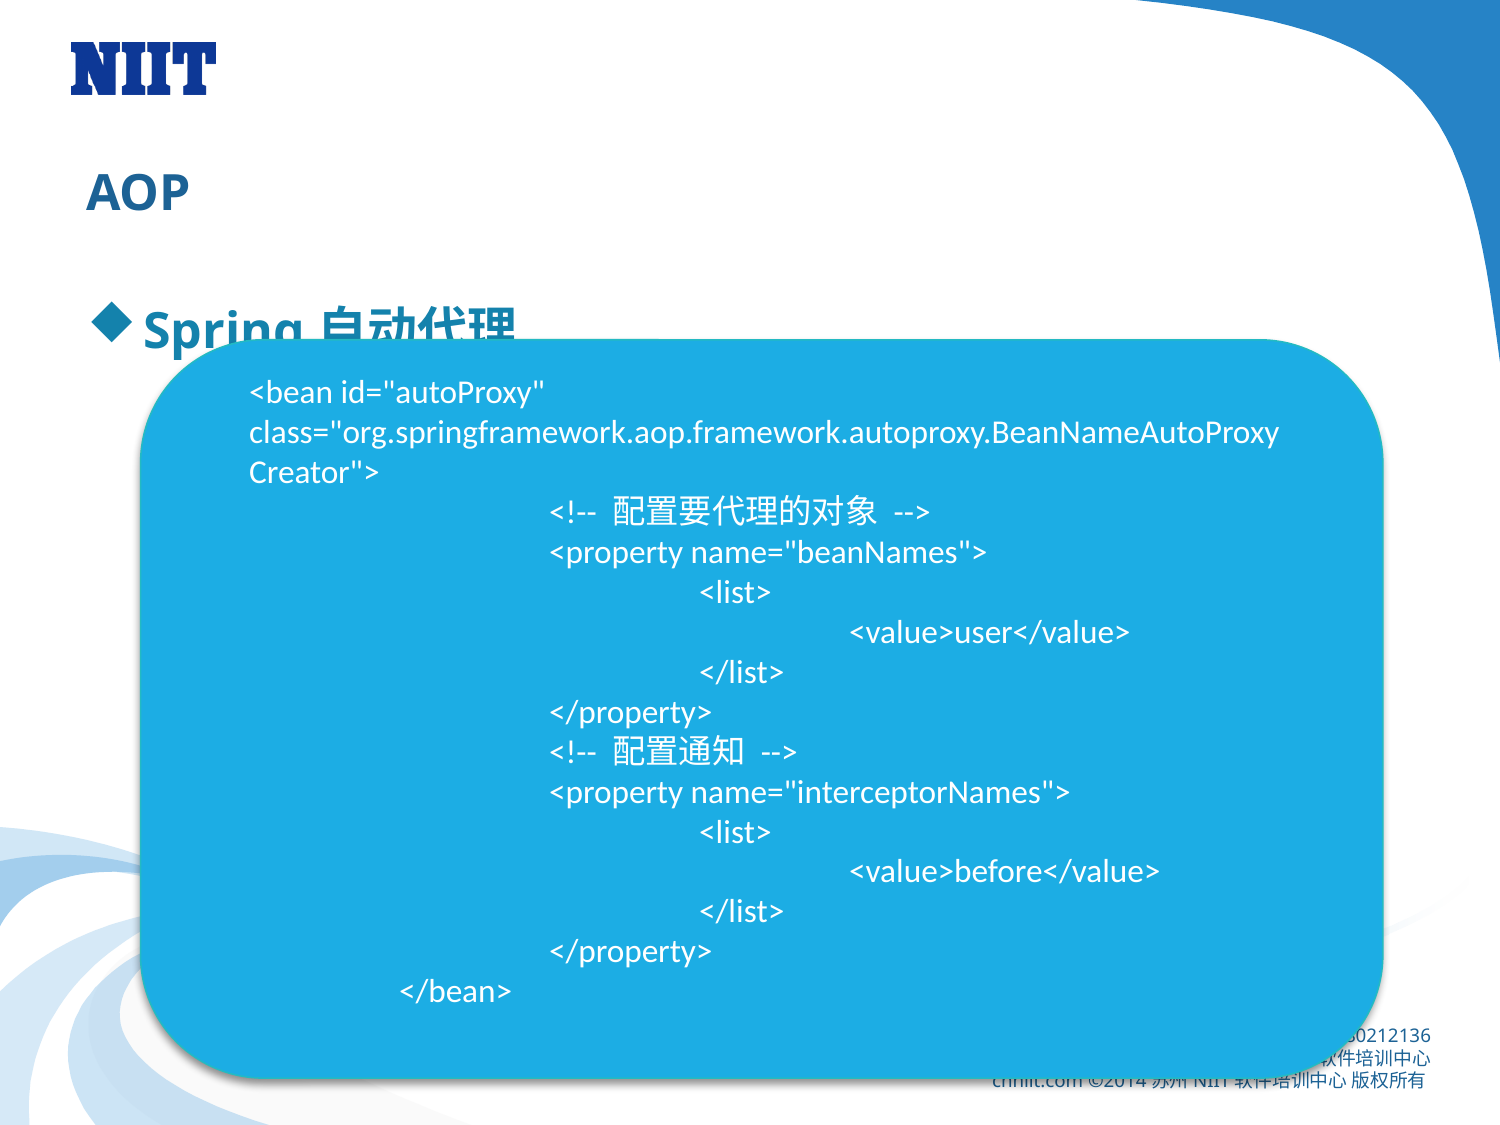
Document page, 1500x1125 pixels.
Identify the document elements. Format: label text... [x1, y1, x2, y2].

picture [71, 42, 216, 95]
title AOP [71, 131, 1422, 250]
list Spring自动代理 [72, 291, 1425, 983]
text_box [139, 338, 1384, 1079]
text_box <bean id="autoProxy" class="org.springframework.aop.framework.autoproxy.BeanNameAutoProxyCreator"> <!-- 配置要代理的对象 --> <property name="beanNames"> <list> <value>user</value> </list> </property> <!-- 配置通知 --> <property name="interceptorNames"> <list> <value>before</value> </list> </property> </bean> [234, 363, 1313, 1017]
